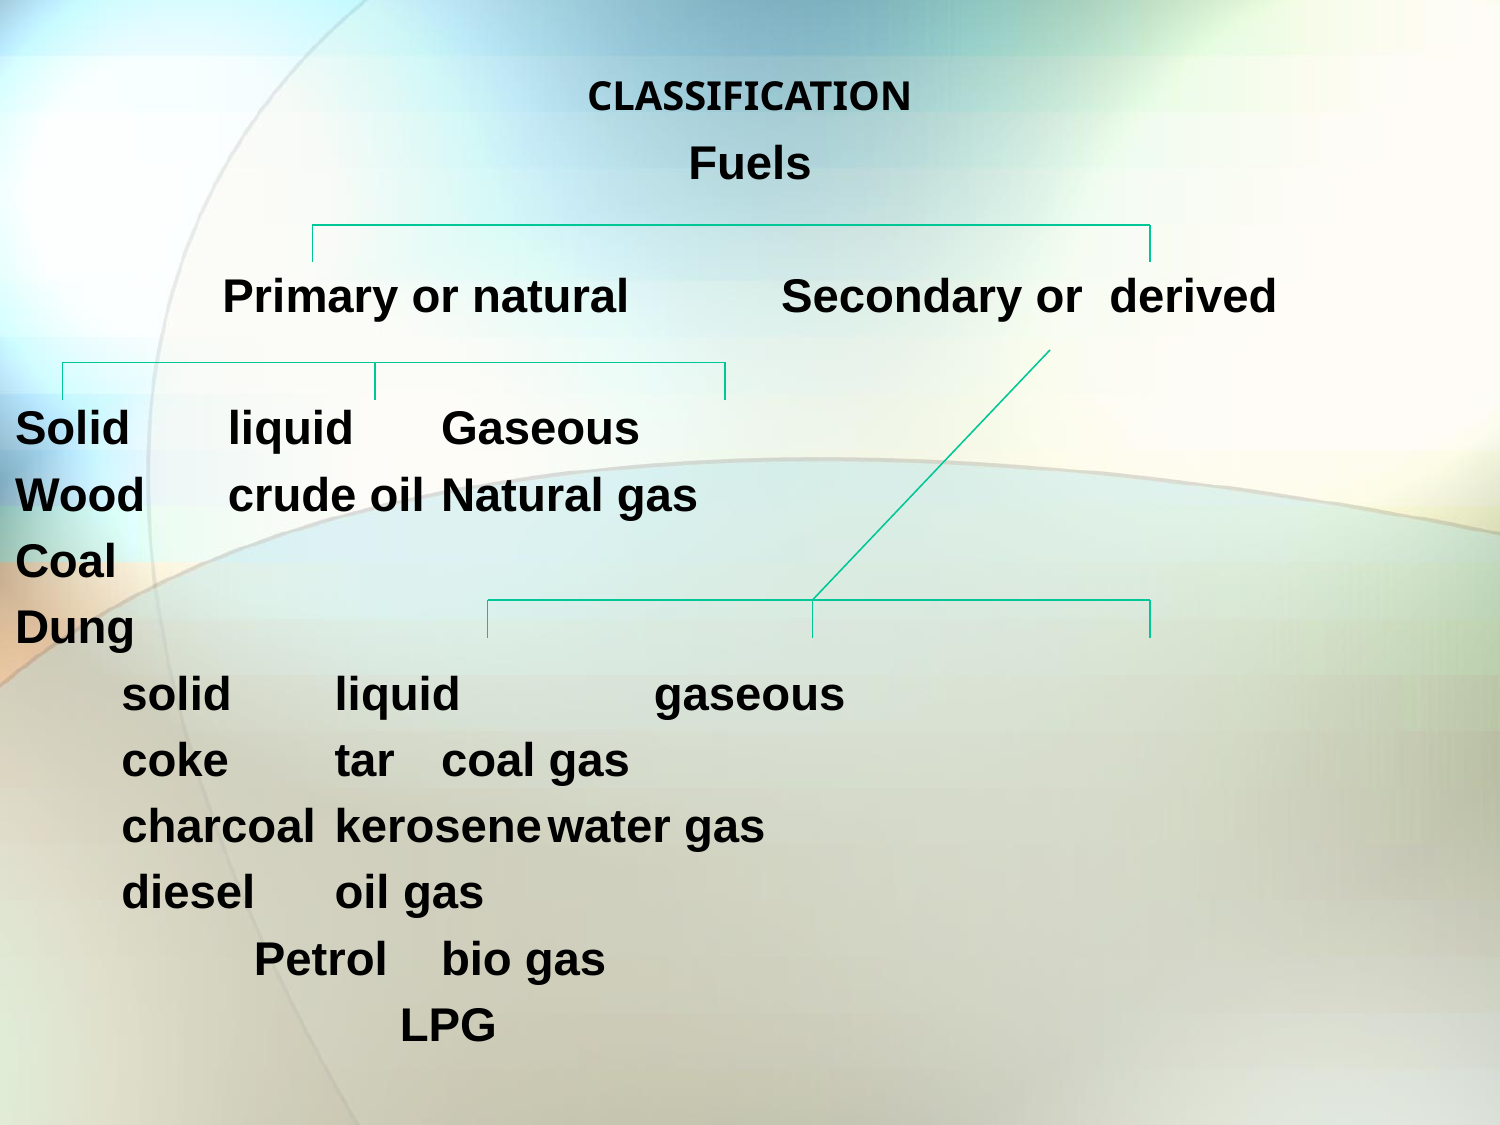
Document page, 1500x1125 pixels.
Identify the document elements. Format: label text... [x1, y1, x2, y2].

subtitle Fuels Primary or natural Secondary or derived Solid liquid Gaseous Wood crude oil Natural gas Coal Dung solid liquid gaseous coke tar coal gas charcoal kerosene water gas diesel oil gas Petrol bio gas LPG [0, 125, 1500, 1125]
title CLASSIFICATION [112, 62, 1388, 125]
picture [0, 0, 1500, 125]
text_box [806, 355, 1057, 594]
